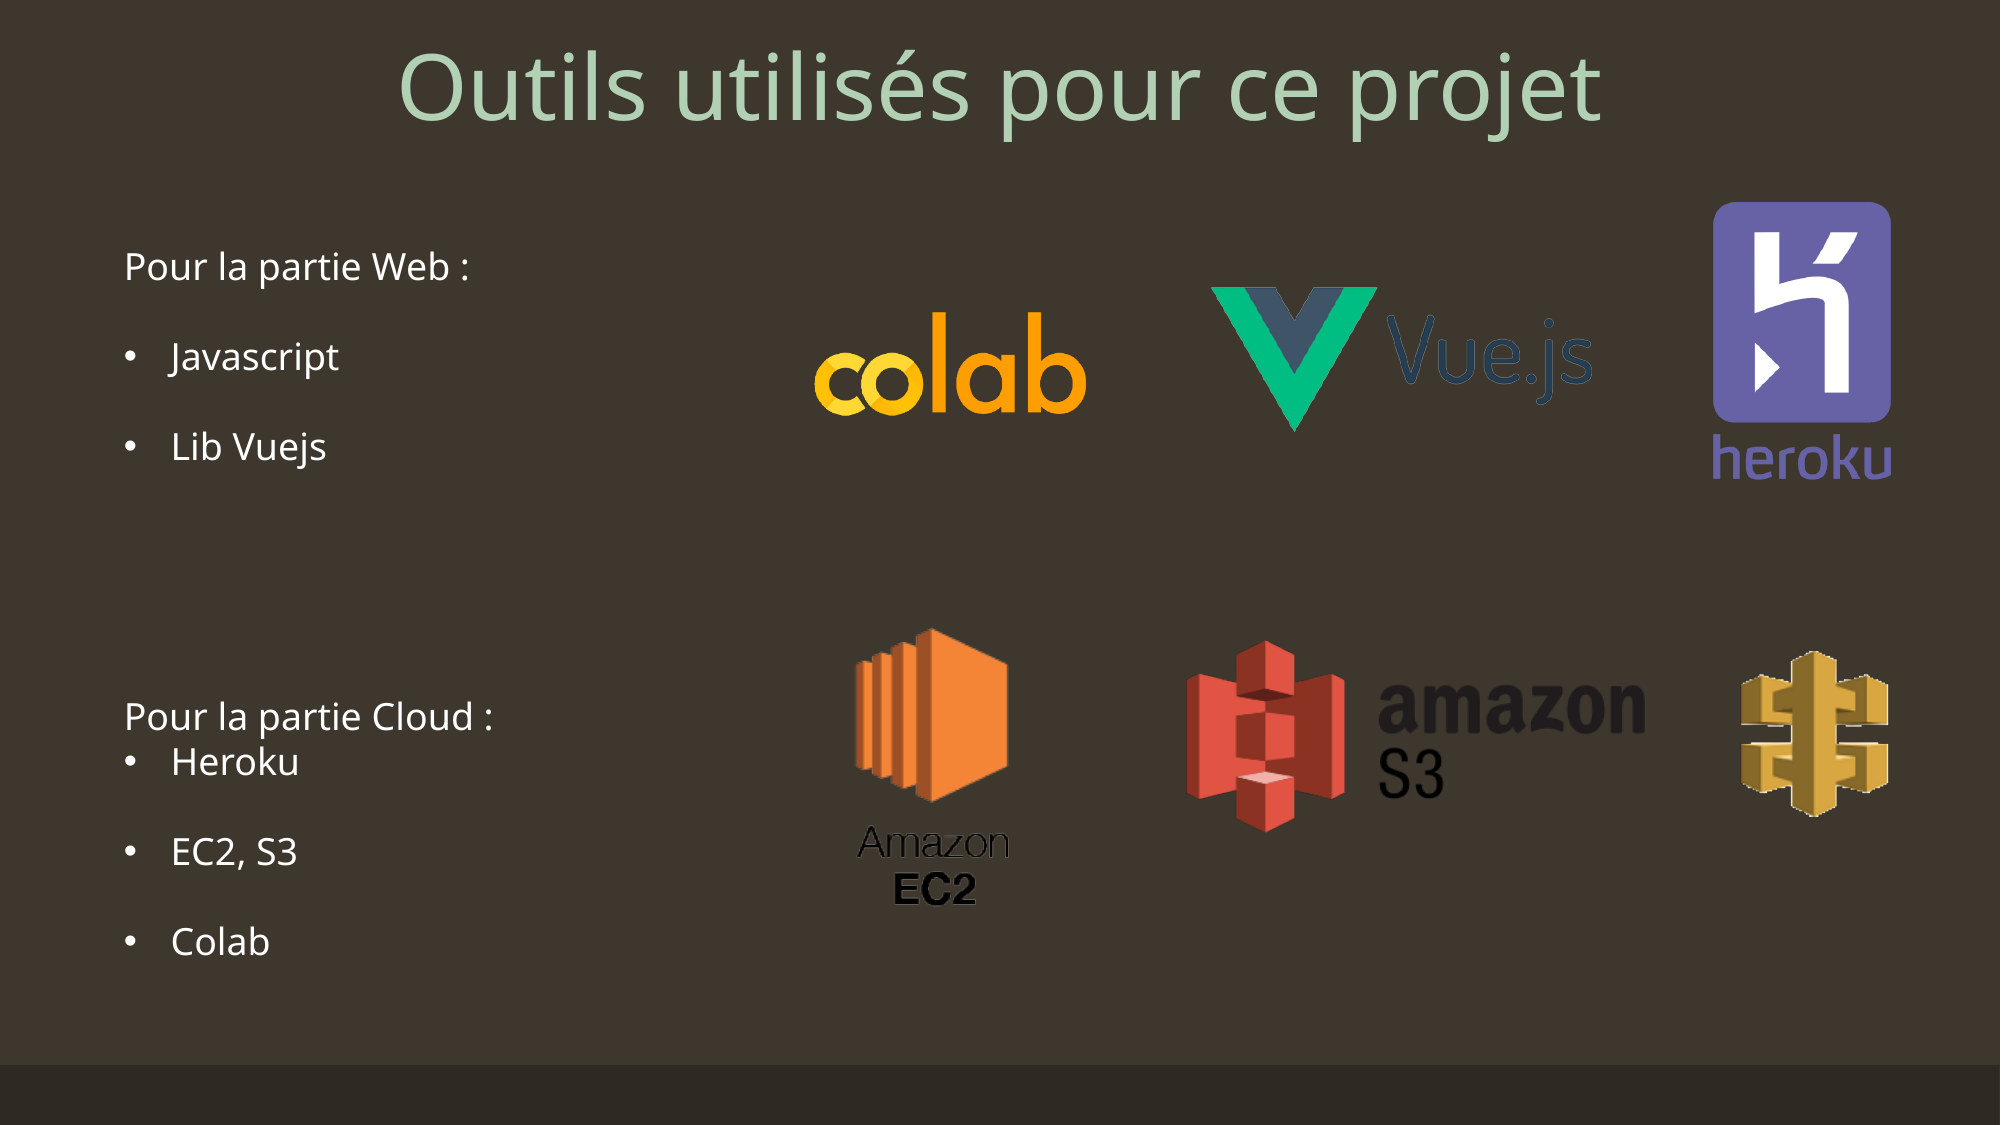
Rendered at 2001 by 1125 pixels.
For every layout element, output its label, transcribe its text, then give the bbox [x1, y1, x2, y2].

picture [1184, 220, 1618, 481]
text_box Pour la partie Web : Javascript Lib Vuejs Pour la partie Cloud : Heroku EC2, S3 Colab [108, 235, 932, 1061]
picture [776, 290, 1124, 445]
picture [650, 586, 1927, 947]
picture [1713, 202, 1891, 480]
title Outils utilisés pour ce projet [137, 33, 1863, 148]
